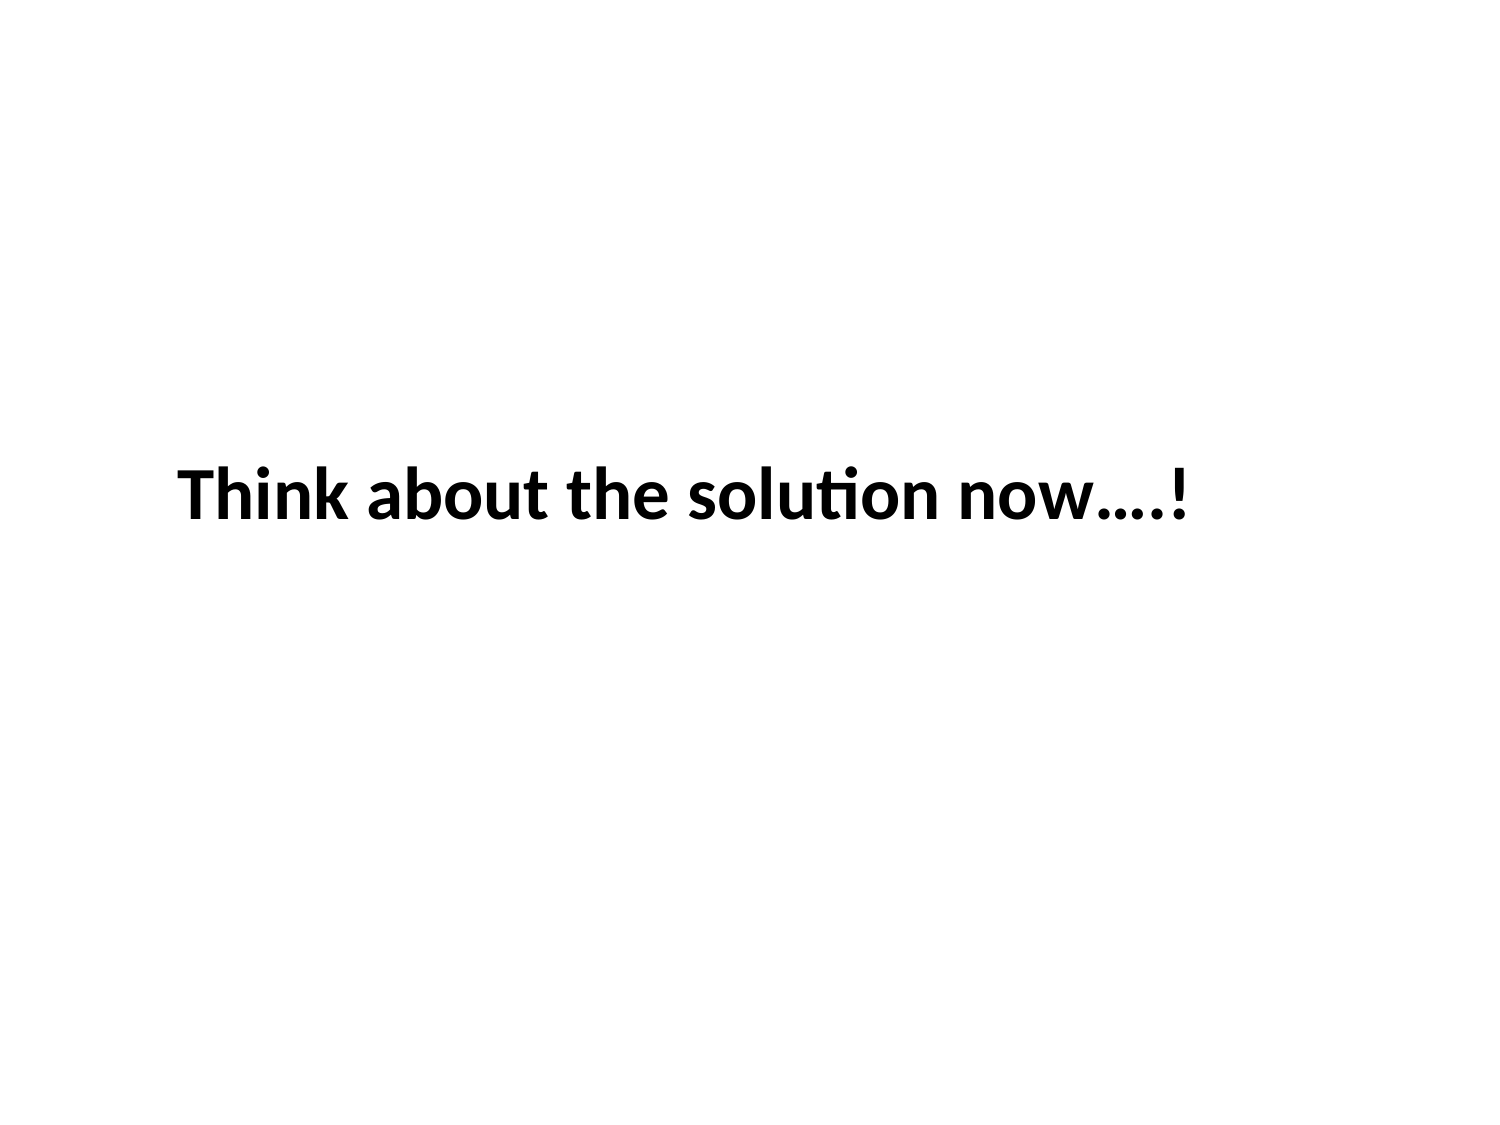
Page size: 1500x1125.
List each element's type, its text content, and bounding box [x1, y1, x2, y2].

text_box Think about the solution now….! [162, 437, 1288, 543]
